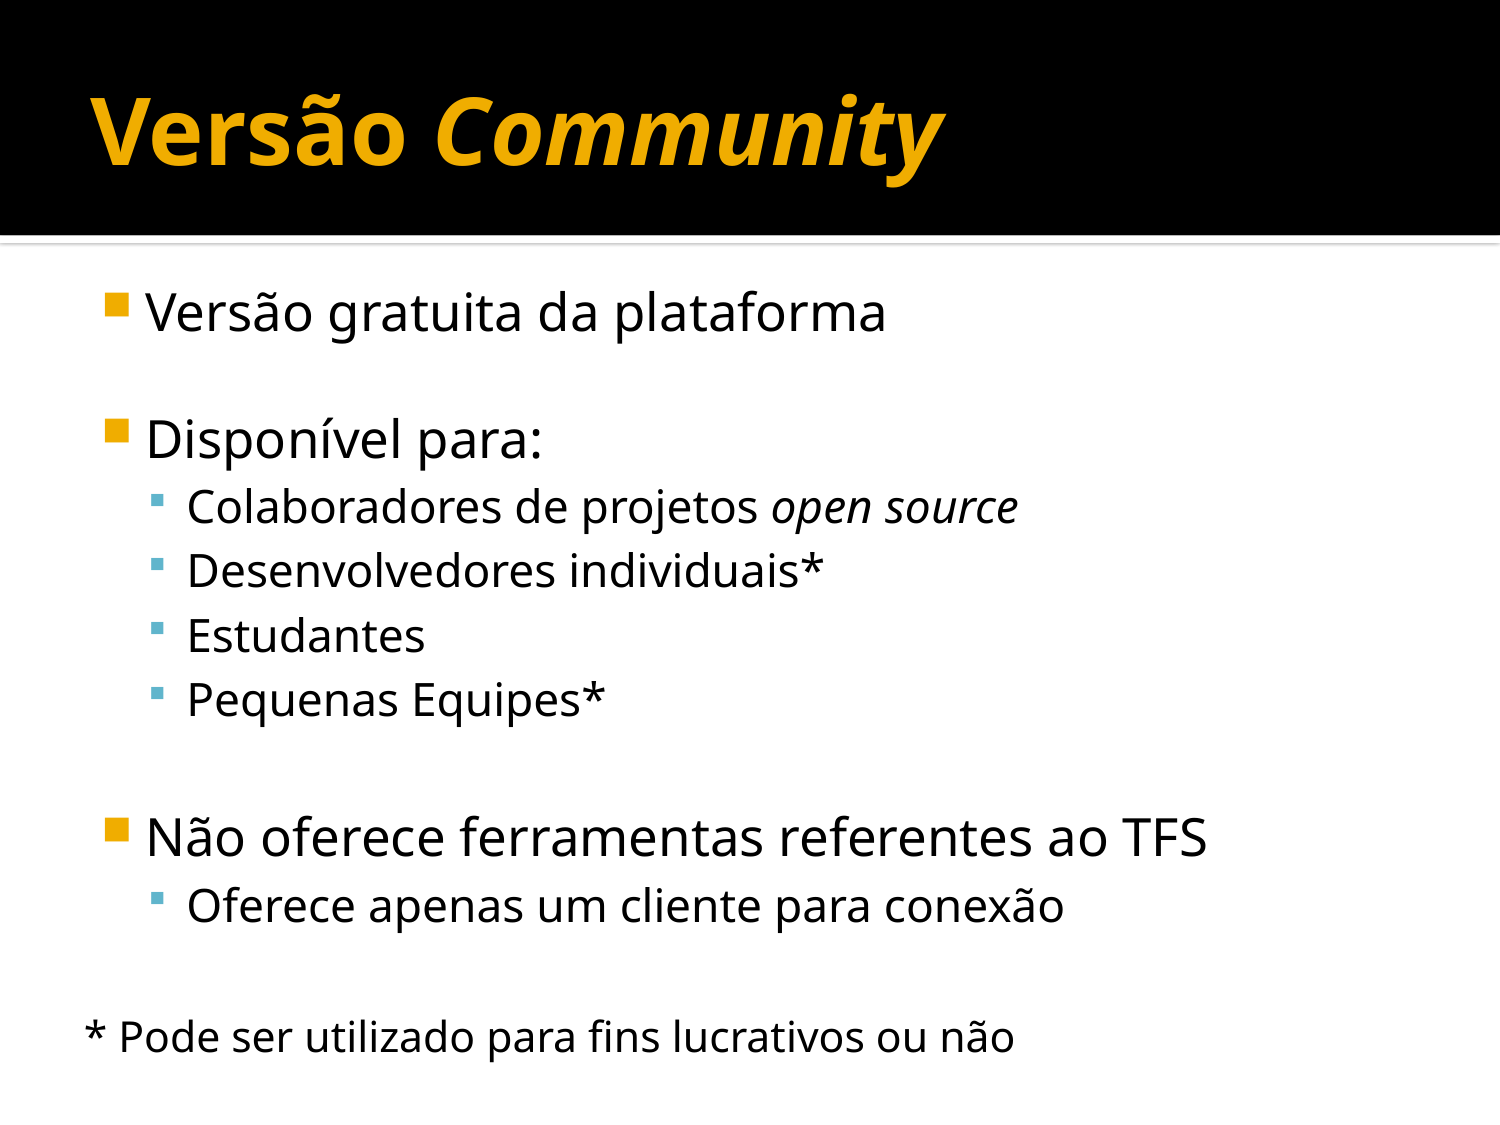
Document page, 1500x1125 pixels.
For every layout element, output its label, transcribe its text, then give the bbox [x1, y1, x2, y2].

list Versão gratuita da plataforma Disponível para: Colaboradores de projetos open source Desenvolvedores individuais* Estudantes Pequenas Equipes* Não oferece ferramentas referentes ao TFS Oferece apenas um cliente para conexão * Pode ser utilizado para fins lucrativos ou não [75, 262, 1425, 1071]
title Versão Community [75, 25, 1425, 231]
